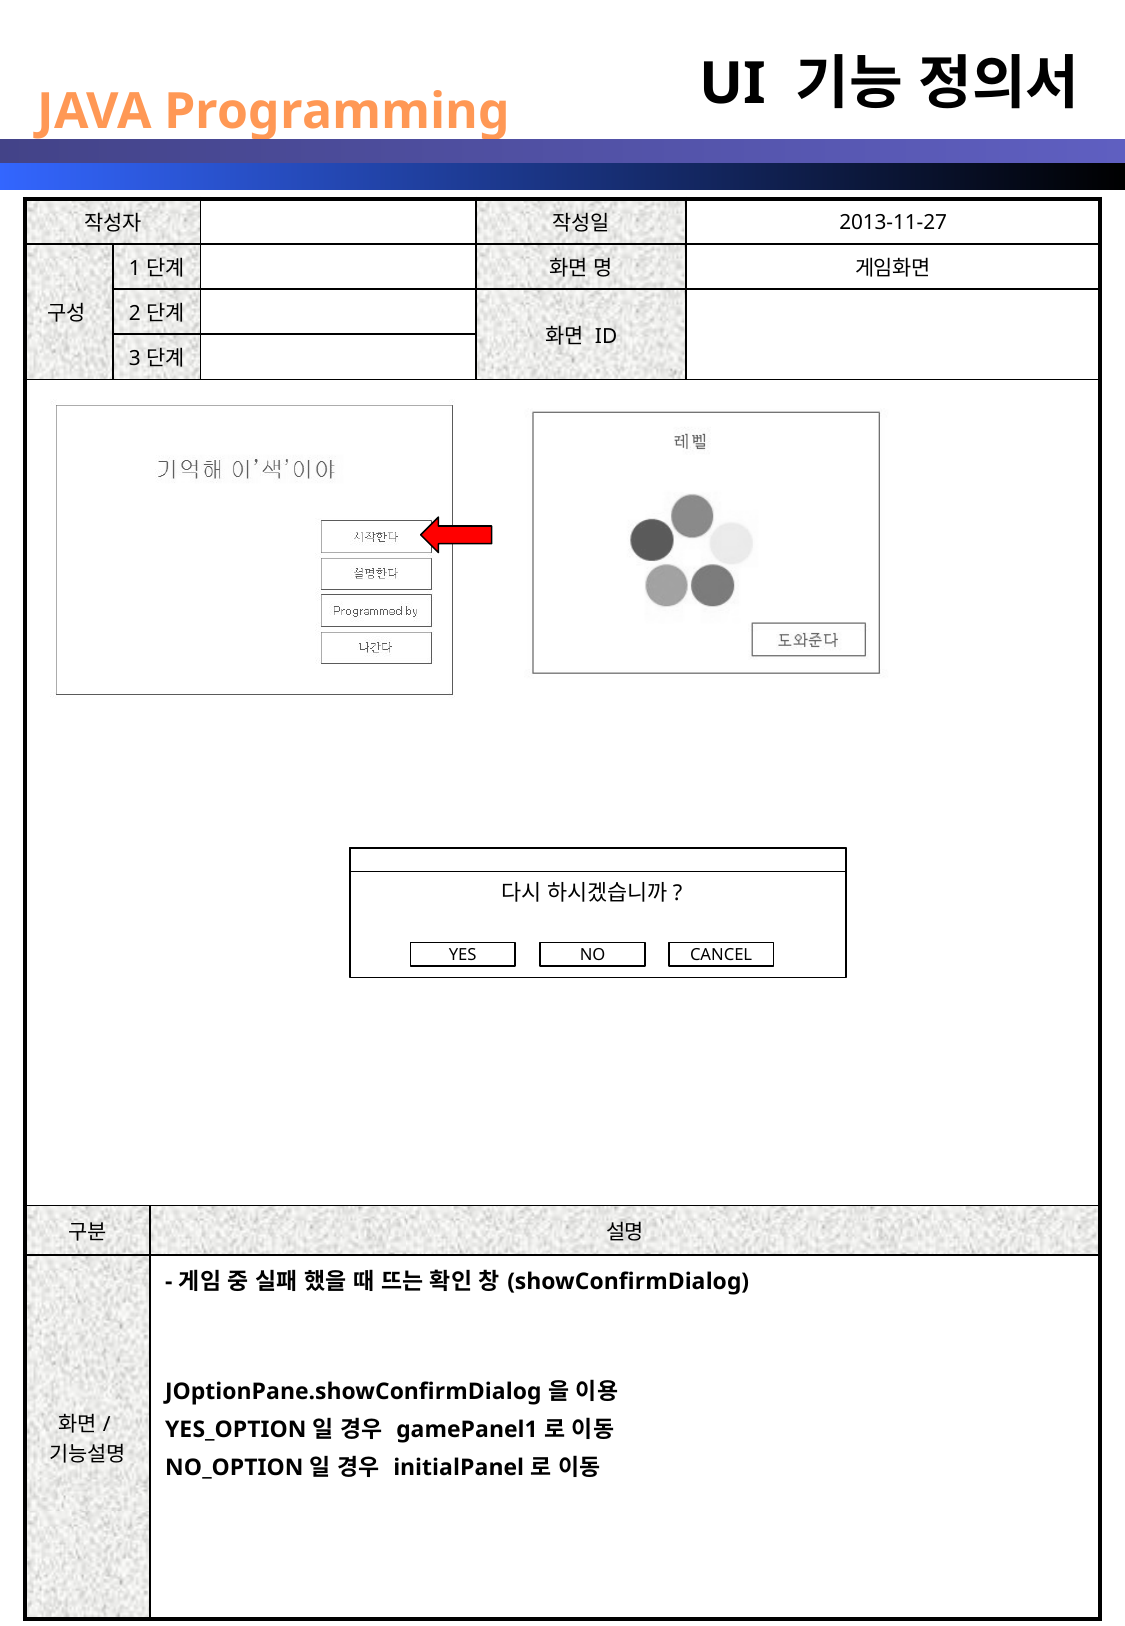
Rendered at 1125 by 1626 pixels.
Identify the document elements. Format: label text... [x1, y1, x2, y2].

table_header [201, 201, 475, 243]
text_box CANCEL [668, 942, 774, 966]
text_box [461, 526, 492, 544]
table_cell 1단계 [114, 245, 200, 288]
table_cell 화면/기능설명 [27, 1256, 149, 1617]
table_cell 3단계 [114, 335, 200, 379]
text_box YES [410, 942, 516, 966]
table_cell 화면 명 [477, 245, 685, 288]
table_cell [27, 380, 1098, 1205]
text_box NO [540, 942, 646, 966]
table_cell [201, 335, 475, 379]
table_header 작성일 [477, 201, 685, 243]
table_cell [201, 290, 475, 333]
table_cell 구분 [27, 1206, 149, 1254]
text_box [349, 872, 846, 978]
text_box 다시 하시겠습니까? [361, 871, 823, 913]
table_cell -게임 중 실패 했을 때 뜨는 확인 창(showConfirmDialog) JOptionPane.showConfirmDialog을 이용 YES_OPTION일 경우 gamePanel1로 이동 NO_OPTION일 경우 initialPanel로 이동 [151, 1256, 1098, 1617]
table_cell 설명 [151, 1206, 1098, 1254]
table_header 2013-11-27 [687, 201, 1098, 243]
table_header 작성자 [27, 201, 200, 243]
text_box [0, 139, 1125, 163]
table_cell 구성 [27, 245, 112, 379]
text_box UI 기능 정의서 [487, 37, 1094, 123]
table_cell 2단계 [114, 290, 200, 333]
picture [50, 398, 457, 699]
picture [514, 398, 894, 689]
table_cell [201, 245, 475, 288]
table_cell 게임화면 [687, 245, 1098, 288]
text_box [349, 847, 846, 872]
table_cell 화면 ID [477, 290, 685, 379]
table_cell [687, 290, 1098, 379]
